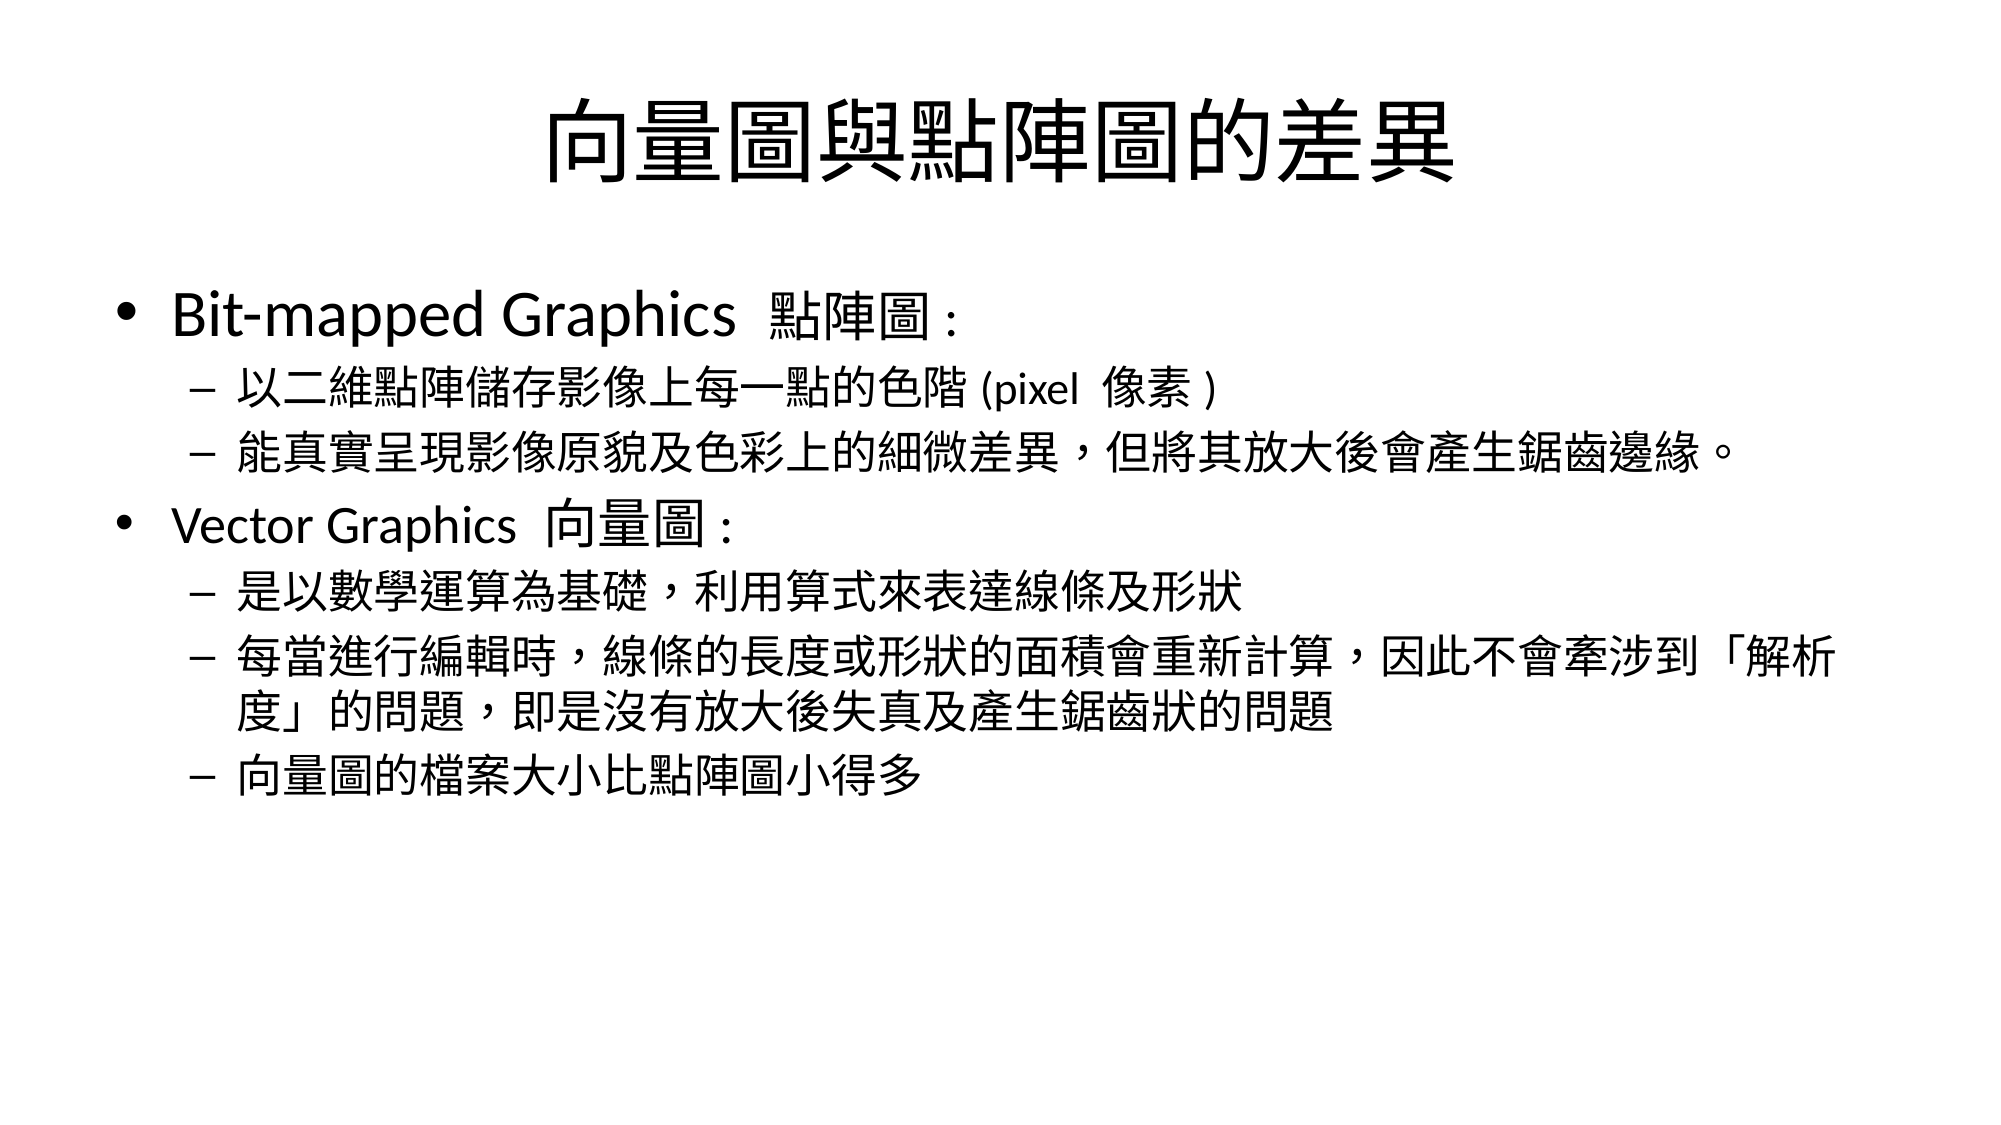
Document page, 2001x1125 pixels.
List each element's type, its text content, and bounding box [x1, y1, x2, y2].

list Bit-mapped Graphics 點陣圖: 以二維點陣儲存影像上每一點的色階(pixel 像素) 能真實呈現影像原貌及色彩上的細微差異，但將其放大後會產生鋸齒邊緣。 Vector Graphics 向量圖: 是以數學運算為基礎，利用算式來表達線條及形狀 每當進行編輯時，線條的長度或形狀的面積會重新計算，因此不會牽涉到「解析度」的問題，即是沒有放大後失真及產生鋸齒狀的問題 向量圖的檔案大小比點陣圖小得多 [99, 262, 1900, 1005]
title 向量圖與點陣圖的差異 [99, 45, 1900, 233]
